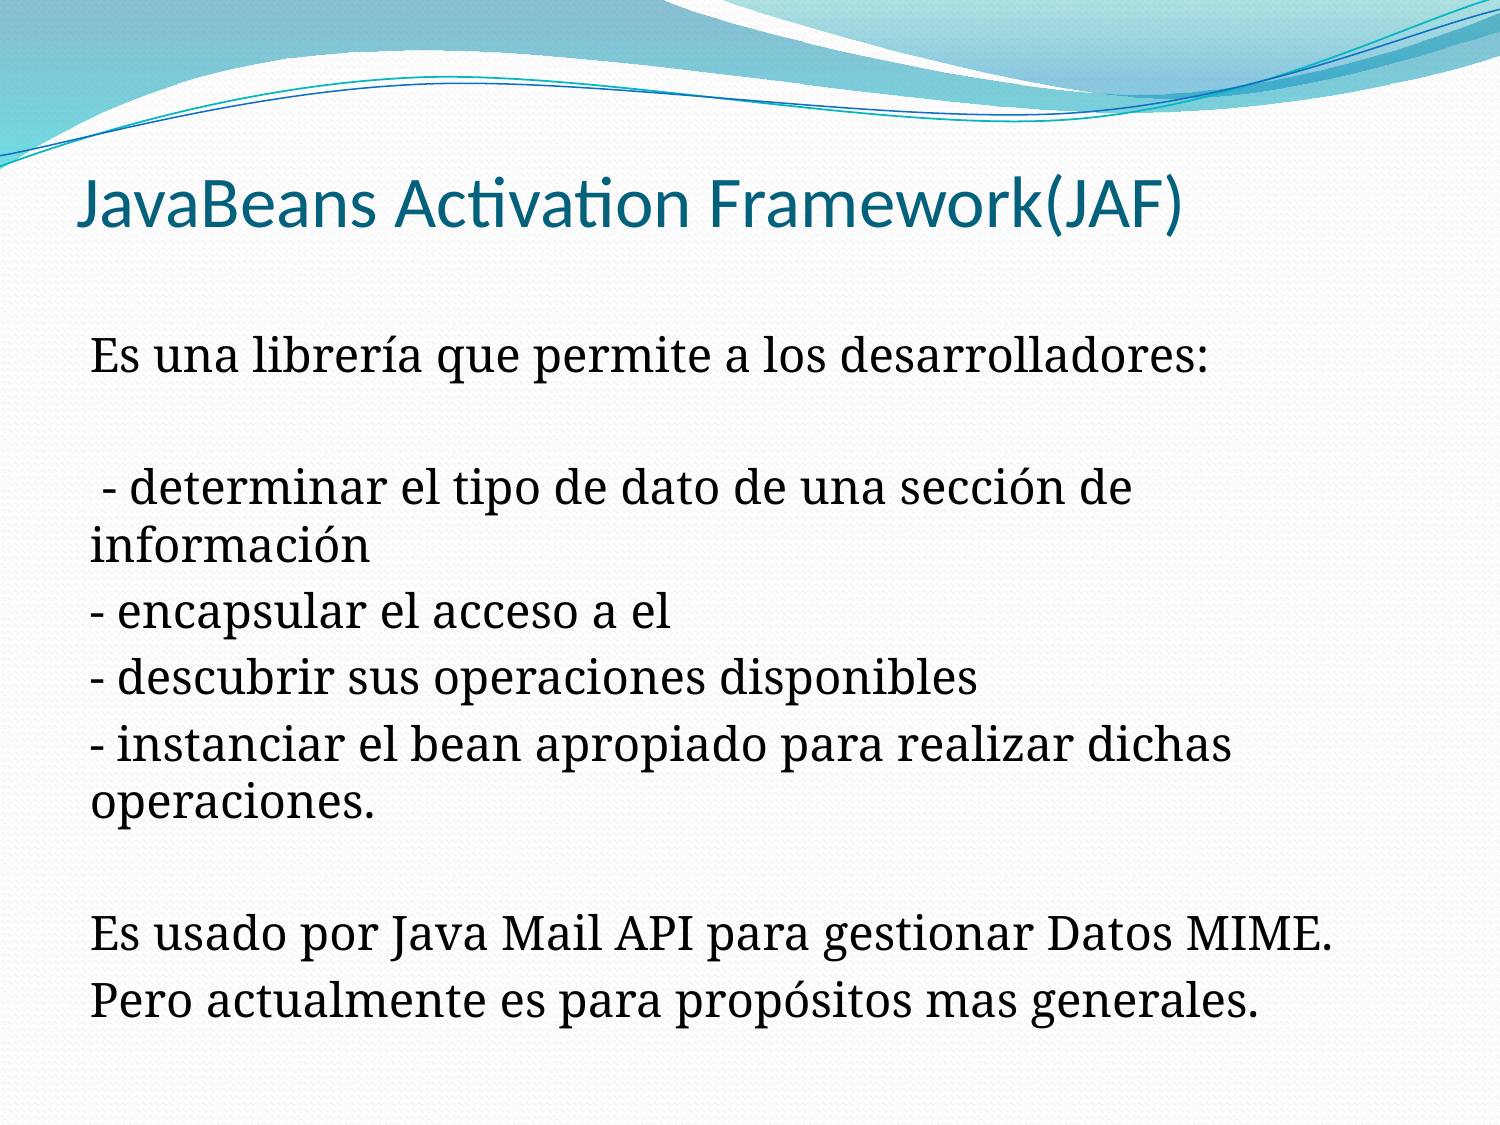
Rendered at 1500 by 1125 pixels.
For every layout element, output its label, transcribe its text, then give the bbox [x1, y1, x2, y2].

title JavaBeans Activation Framework(JAF) [76, 54, 1427, 243]
list Es una librería que permite a los desarrolladores: - determinar el tipo de dato de una sección de información - encapsular el acceso a el - descubrir sus operaciones disponibles - instanciar el bean apropiado para realizar dichas operaciones. Es usado por Java Mail API para gestionar Datos MIME. Pero actualmente es para propósitos mas generales. [75, 317, 1425, 1038]
